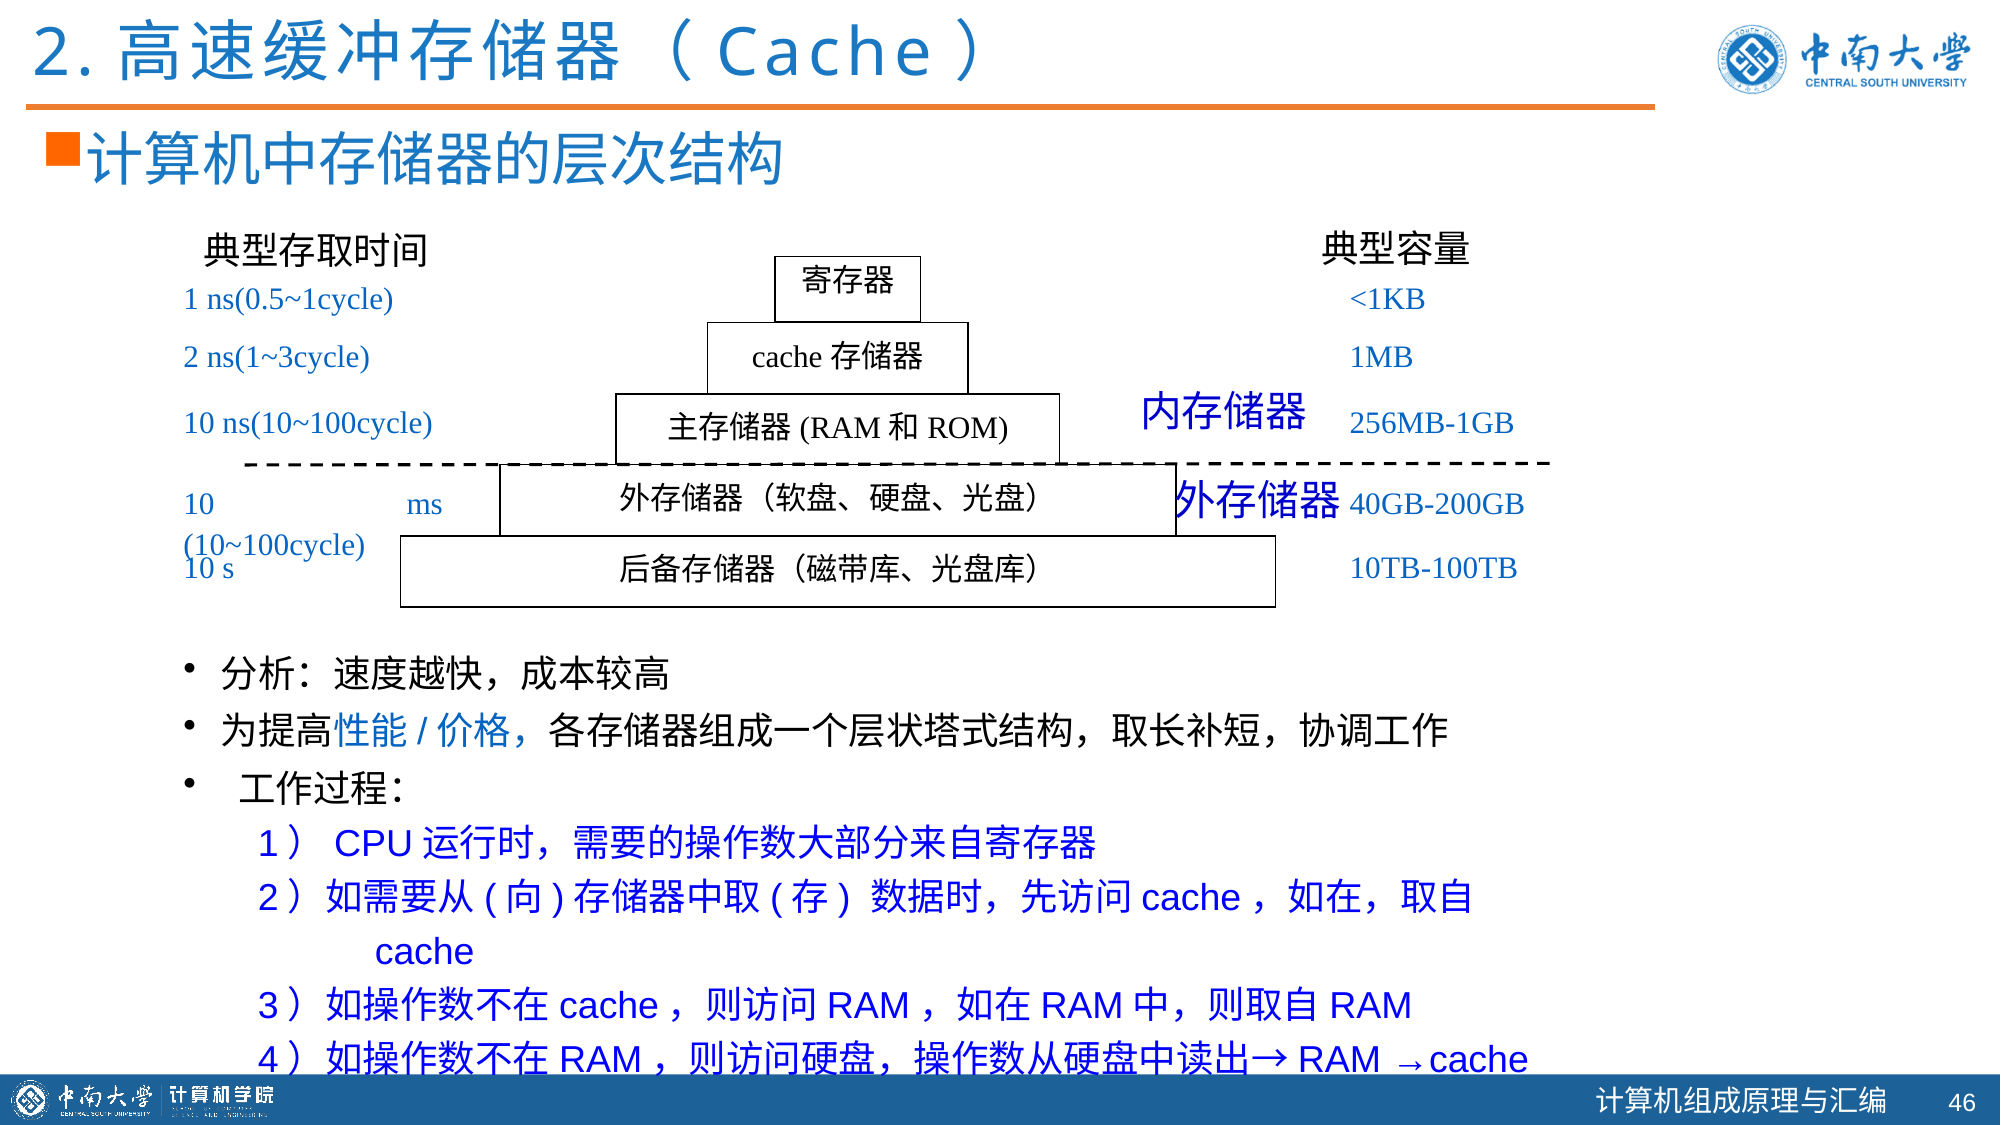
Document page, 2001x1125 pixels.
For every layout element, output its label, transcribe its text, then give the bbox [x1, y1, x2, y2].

text_box 主存储器(RAM和ROM) [616, 394, 1060, 464]
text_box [1265, 220, 1591, 611]
text_box 后备存储器（磁带库、光盘库） [417, 536, 1265, 607]
list 2.高速缓冲存储器（Cache） [17, 10, 1615, 83]
text_box 外存储器 [1127, 458, 1265, 559]
list 计算机中存储器的层次结构 [26, 114, 1968, 209]
text_box 寄存器 [775, 256, 921, 322]
slide_number 45 [1916, 1079, 1992, 1124]
picture [1708, 19, 1982, 99]
text_box 10 ns(10~100cycle) [164, 398, 508, 466]
text_box 1 ns(0.5~1cycle) [164, 274, 417, 332]
text_box 内存储器 [1093, 370, 1265, 470]
text_box 10 ms (10~100cycle) [164, 479, 463, 546]
text_box 2 ns(1~3cycle) [164, 332, 417, 398]
text_box 分析：速度越快，成本较高 为提高性能/价格，各存储器组成一个层状塔式结构，取长补短，协调工作 工作过程： 1）CPU运行时，需要的操作数大部分来自寄存器 2）如需要从(向)存储器中取(存) 数据时，先访问cache，如在，取自cache 3）如操作数不在cache，则访问RAM，如在RAM中，则取自RAM 4）如操作数不在RAM，则访问硬盘，操作数从硬盘中读出→RAM →cache [164, 631, 1551, 1090]
text_box 外存储器（软盘、硬盘、光盘） [499, 464, 1127, 536]
text_box 典型存取时间 [176, 222, 457, 290]
text_box 10 s [164, 544, 417, 611]
text_box cache存储器 [707, 322, 969, 394]
picture [0, 1080, 299, 1120]
